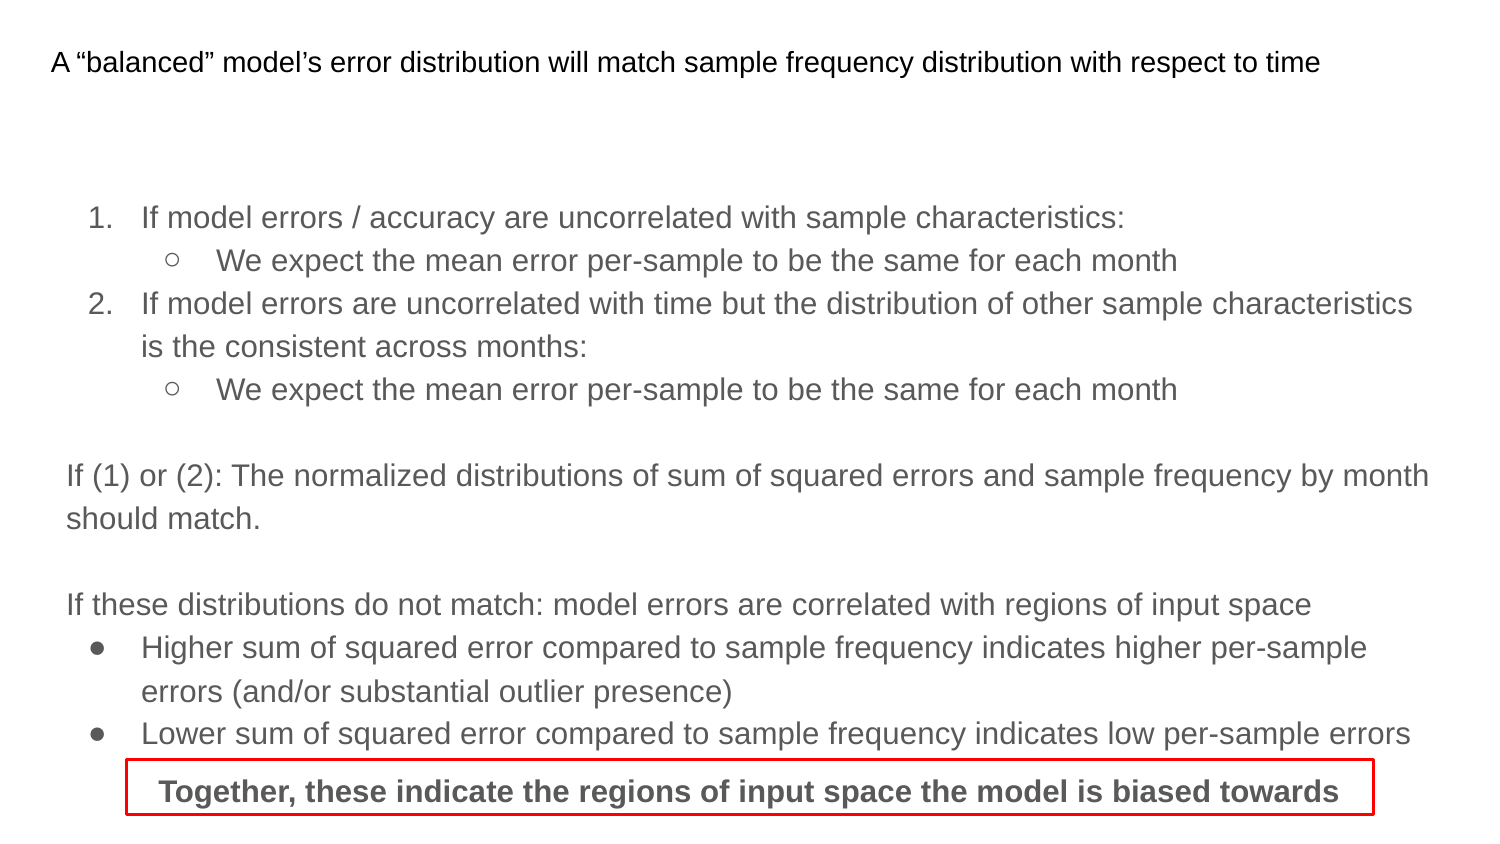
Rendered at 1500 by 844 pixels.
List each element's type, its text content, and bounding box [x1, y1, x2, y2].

list If model errors / accuracy are uncorrelated with sample characteristics: We expect the mean error per-sample to be the same for each month If model errors are uncorrelated with time but the distribution of other sample characteristics is the consistent across months: We expect the mean error per-sample to be the same for each month If (1) or (2): The normalized distributions of sum of squared errors and sample frequency by month should match. If these distributions do not match: model errors are correlated with regions of input space Higher sum of squared error compared to sample frequency indicates higher per-sample errors (and/or substantial outlier presence) Lower sum of squared error compared to sample frequency indicates low per-sample errors [51, 176, 1449, 737]
title A “balanced” model’s error distribution will match sample frequency distribution with respect to time [35, 27, 1449, 122]
text_box Together, these indicate the regions of input space the model is biased towards [126, 759, 1374, 815]
